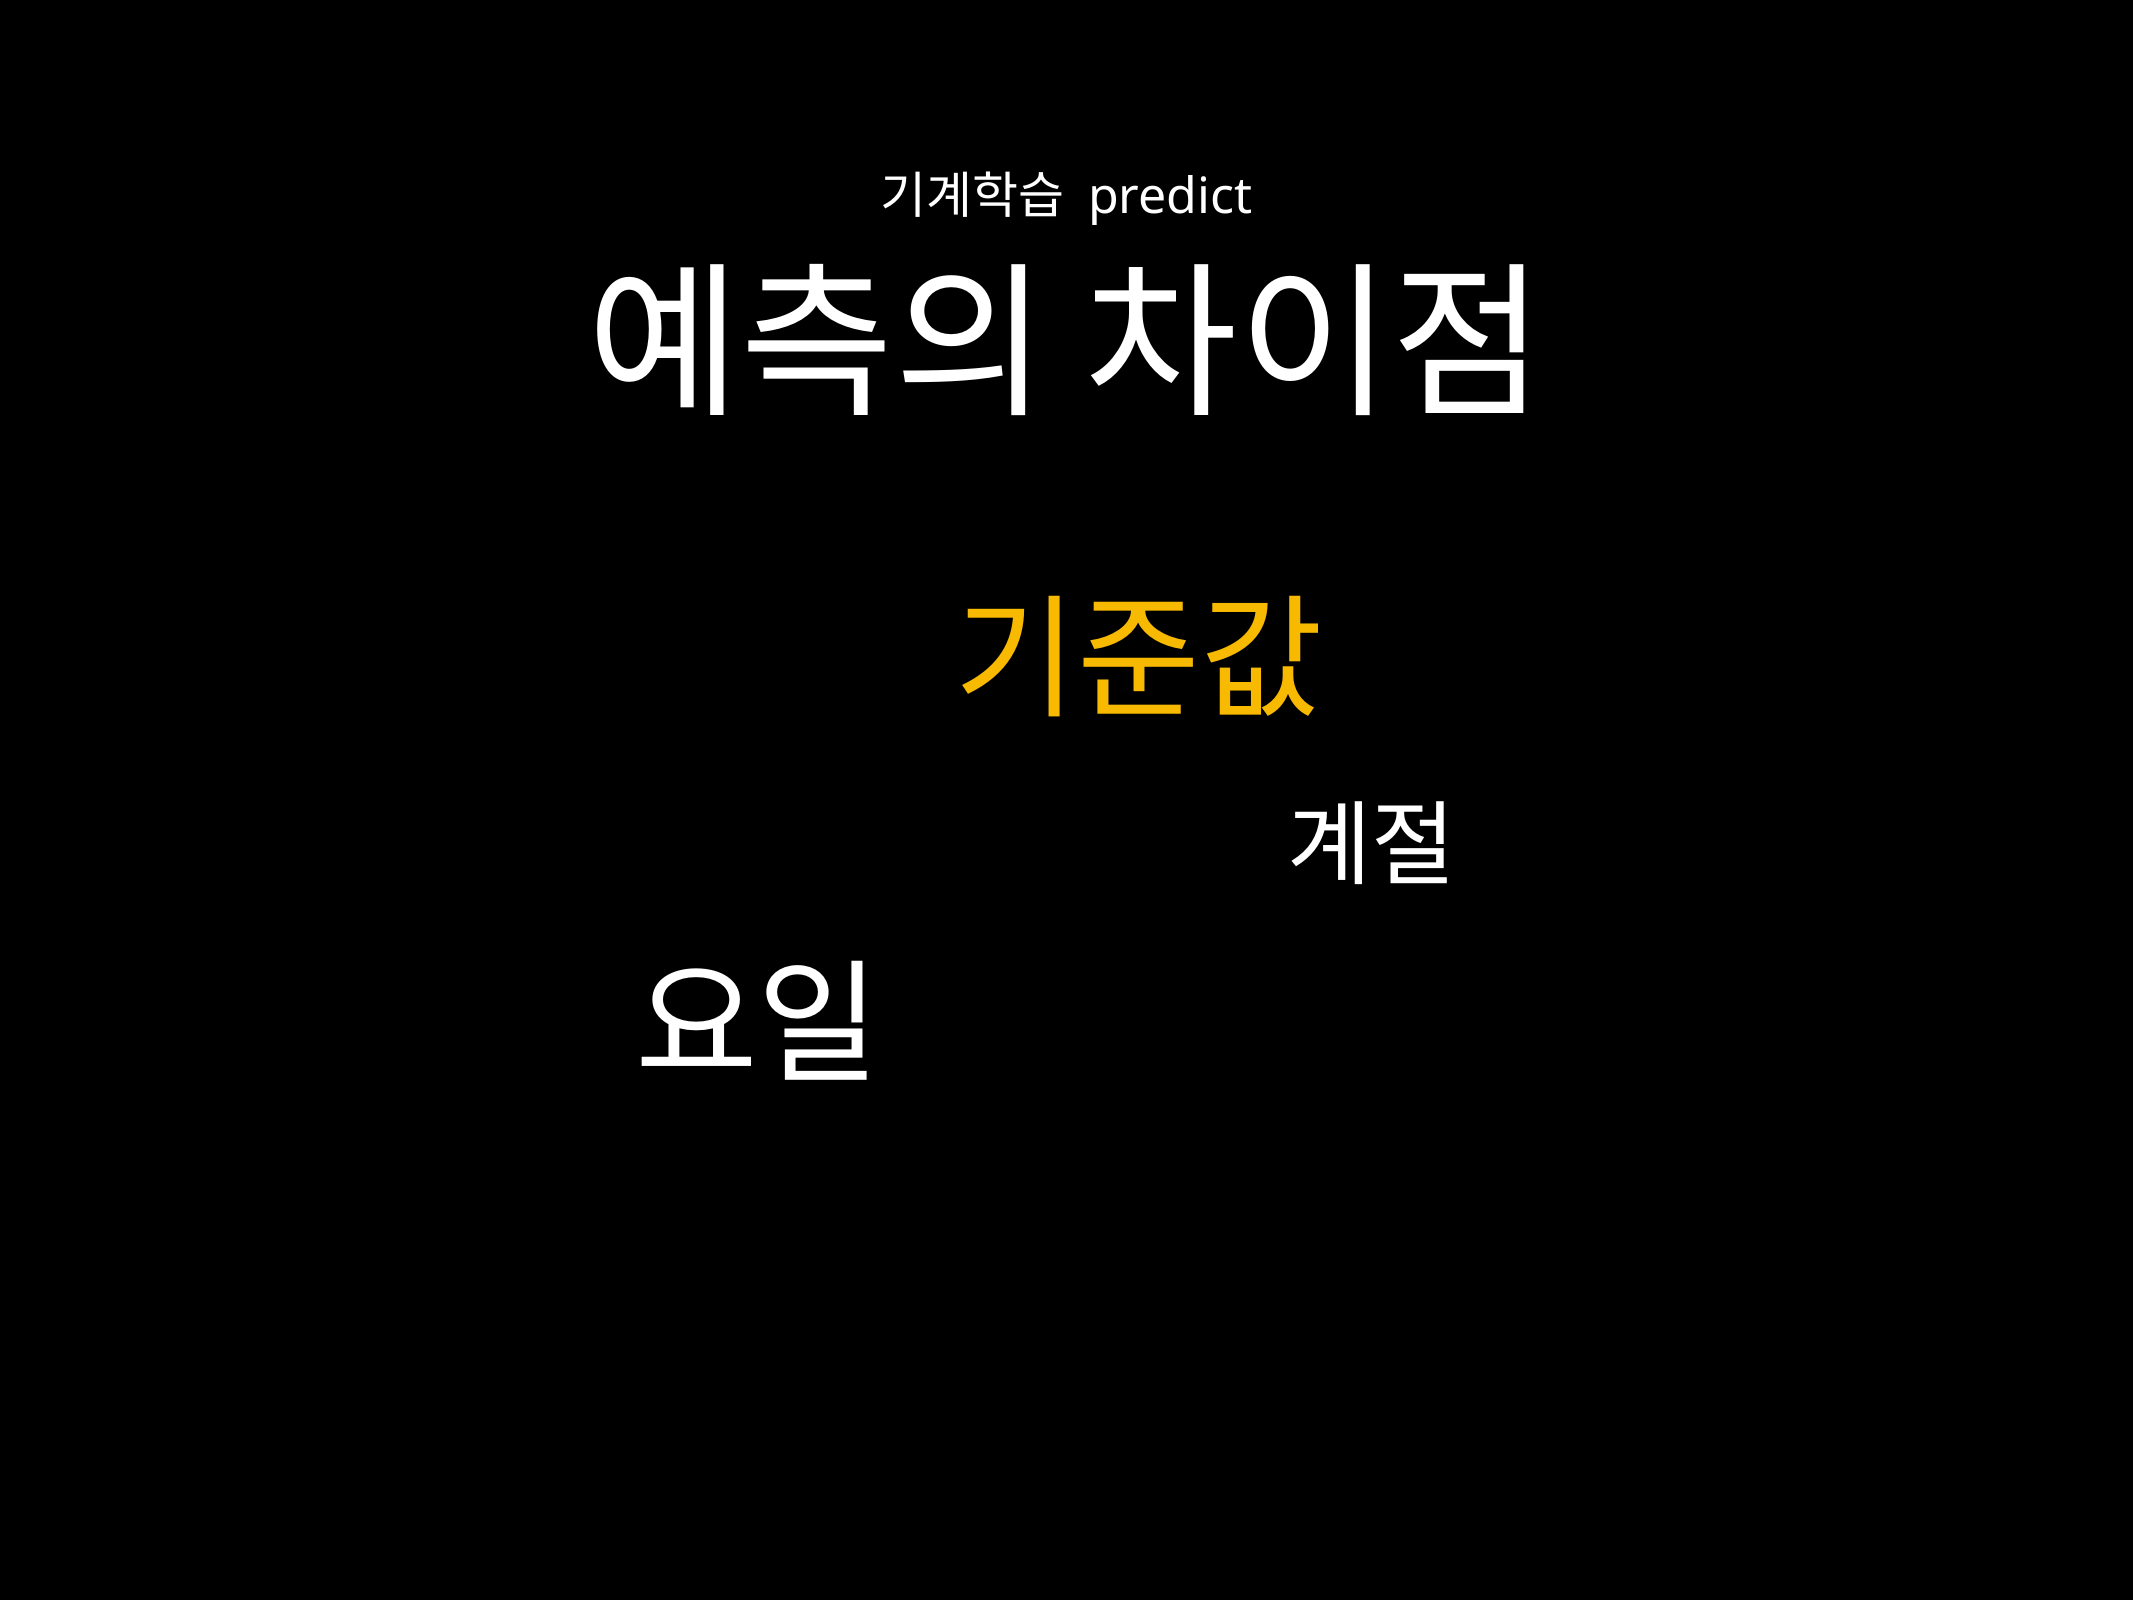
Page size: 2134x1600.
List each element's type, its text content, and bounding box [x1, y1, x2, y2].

text_box 기준값 [946, 564, 1331, 742]
text_box 계절 [1278, 777, 1465, 905]
text_box 기계학습 predict [872, 155, 1261, 233]
title 예측의 차이점 [155, 158, 1978, 514]
text_box 요일 [626, 929, 889, 1107]
